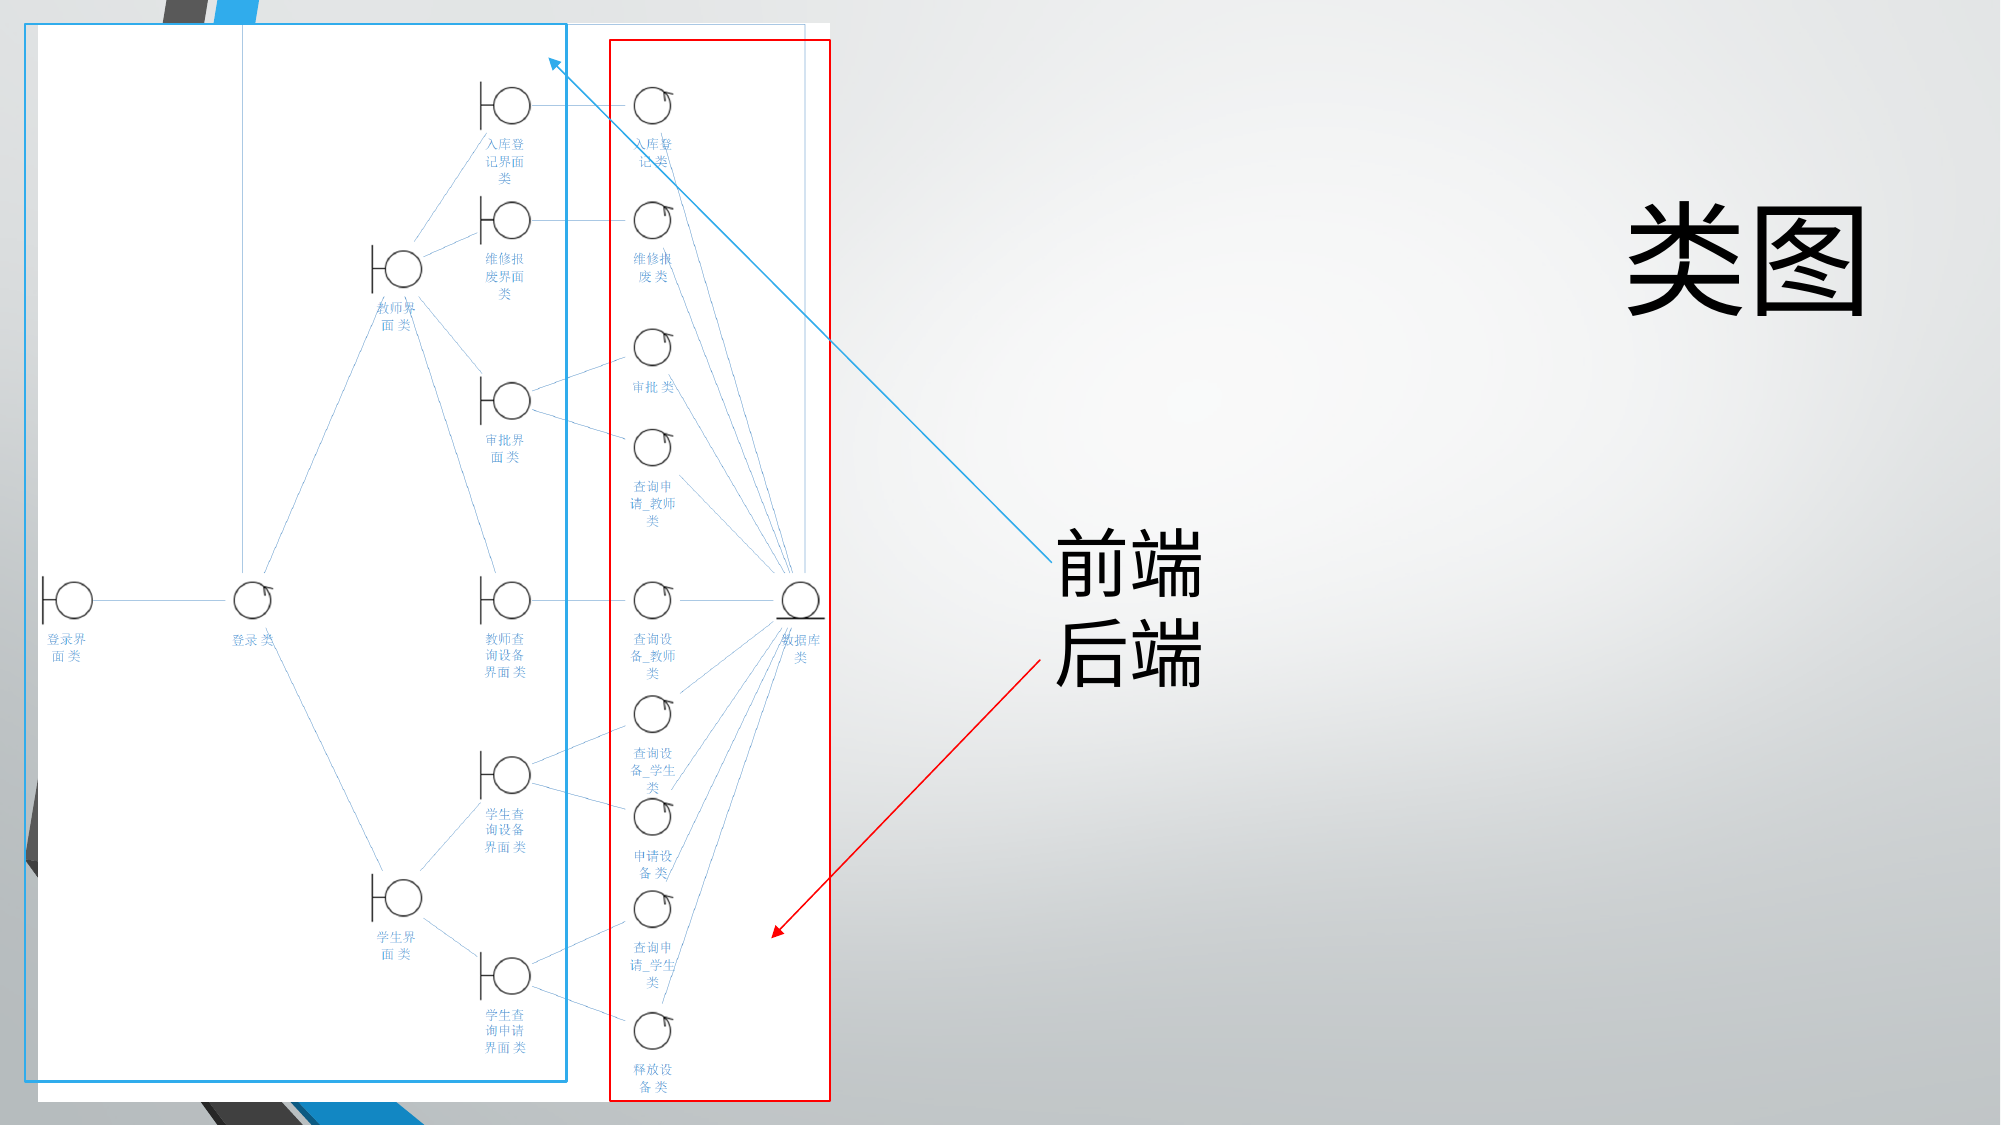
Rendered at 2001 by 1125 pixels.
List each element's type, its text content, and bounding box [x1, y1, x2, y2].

text_box 前端 后端 [1039, 509, 1749, 705]
title 类图 [1052, 112, 1887, 400]
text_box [771, 659, 1041, 939]
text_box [548, 57, 1052, 563]
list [38, 23, 831, 1102]
text_box [24, 23, 38, 1083]
